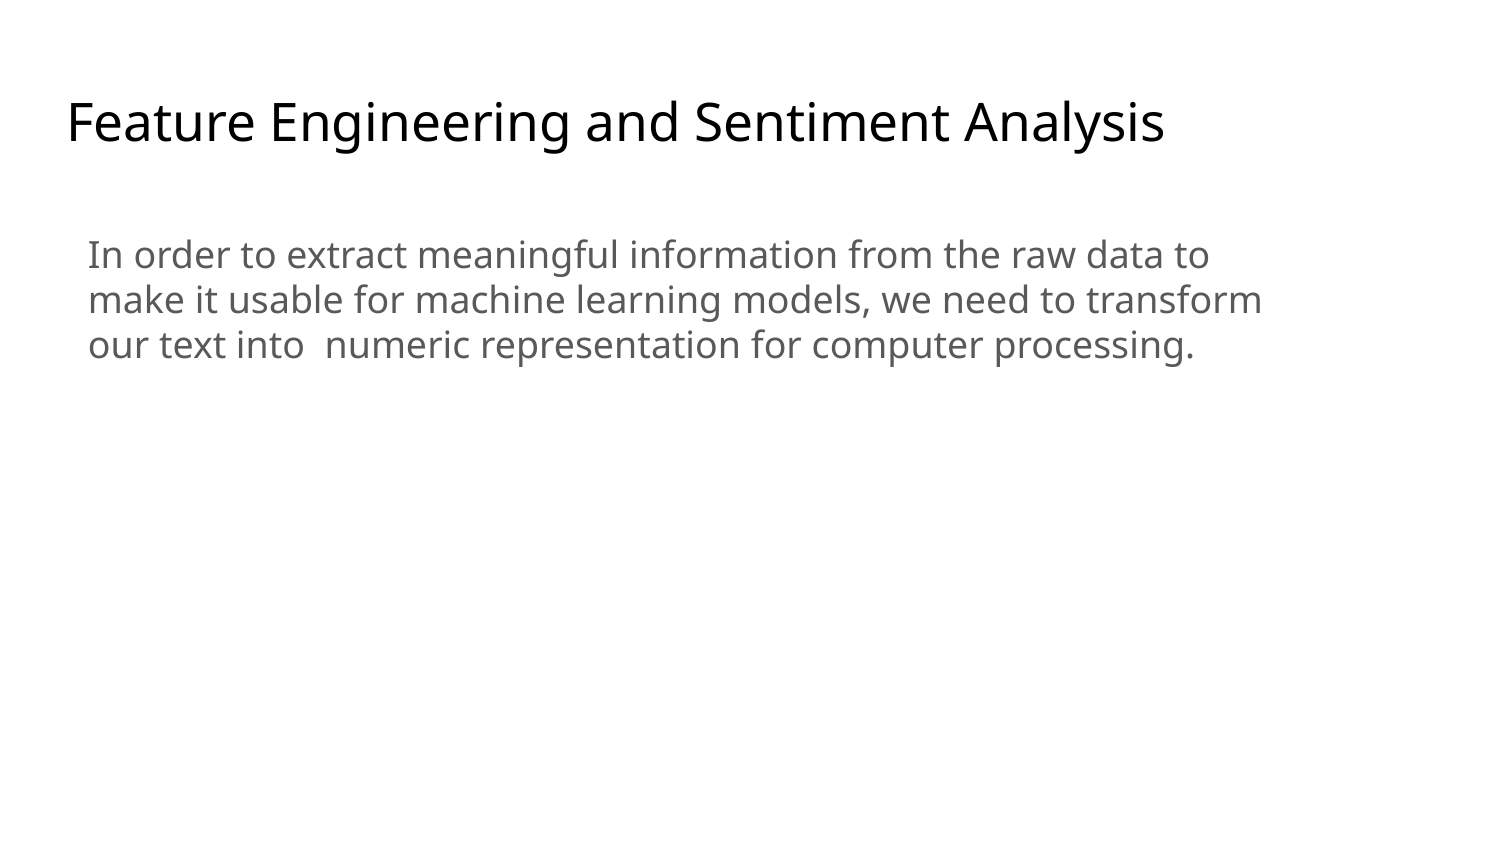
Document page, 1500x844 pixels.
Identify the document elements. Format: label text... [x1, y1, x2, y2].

text_box In order to extract meaningful information from the raw data to make it usable for machine learning models, we need to transform our text into numeric representation for computer processing. [72, 216, 1324, 642]
title Feature Engineering and Sentiment Analysis [51, 72, 1449, 167]
